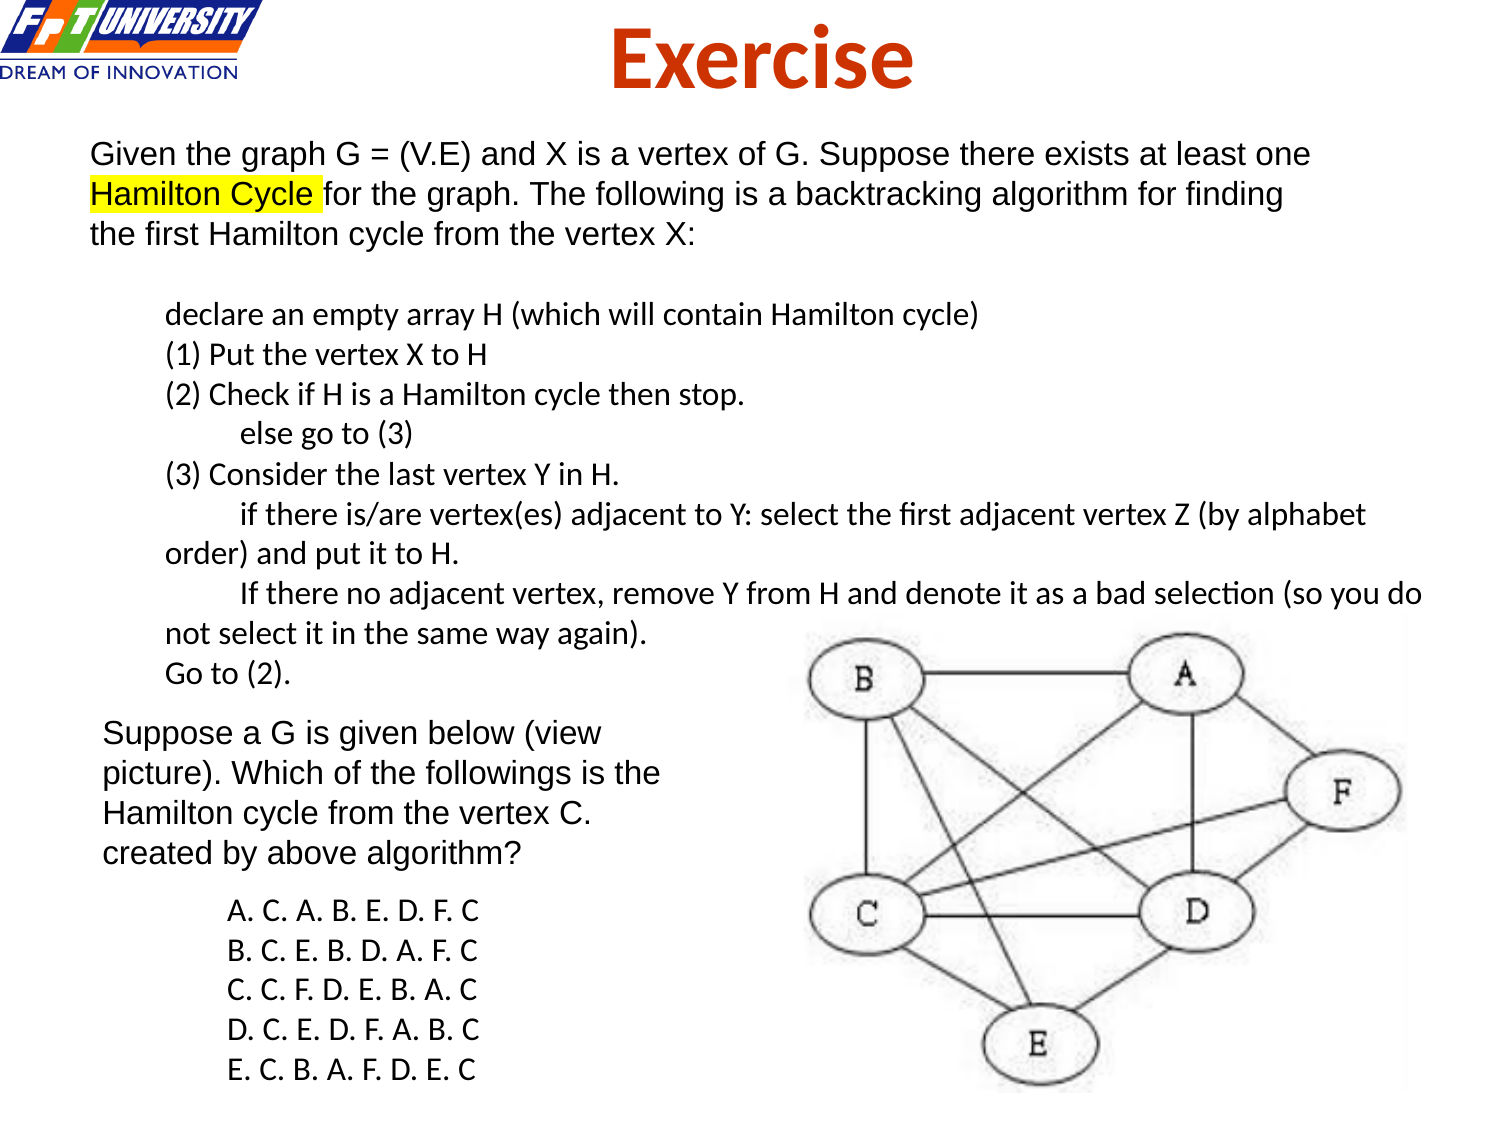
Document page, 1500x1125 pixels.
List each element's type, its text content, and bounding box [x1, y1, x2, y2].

text_box Given the graph G = (V.E) and X is a vertex of G. Suppose there exists at least one Hamilton Cycle for the graph. The following is a backtracking algorithm for finding the first Hamilton cycle from the vertex X: declare an empty array H (which will contain Hamilton cycle) (1) Put the vertex X to H (2) Check if H is a Hamilton cycle then stop. else go to (3) (3) Consider the last vertex Y in H. if there is/are vertex(es) adjacent to Y: select the first adjacent vertex Z (by alphabet order) and put it to H. If there no adjacent vertex, remove Y from H and denote it as a bad selection (so you do not select it in the same way again). Go to (2). [74, 124, 1468, 487]
text_box A. C. A. B. E. D. F. C B. C. E. B. D. A. F. C C. C. F. D. E. B. A. C D. C. E. D. F. A. B. C E. C. B. A. F. D. E. C [212, 880, 622, 1095]
picture [787, 612, 1409, 1094]
text_box Suppose a G is given below (view picture). Which of the followings is the Hamilton cycle from the vertex C. created by above algorithm? [87, 703, 692, 879]
title Exercise [87, 0, 1438, 104]
picture [0, 0, 87, 79]
